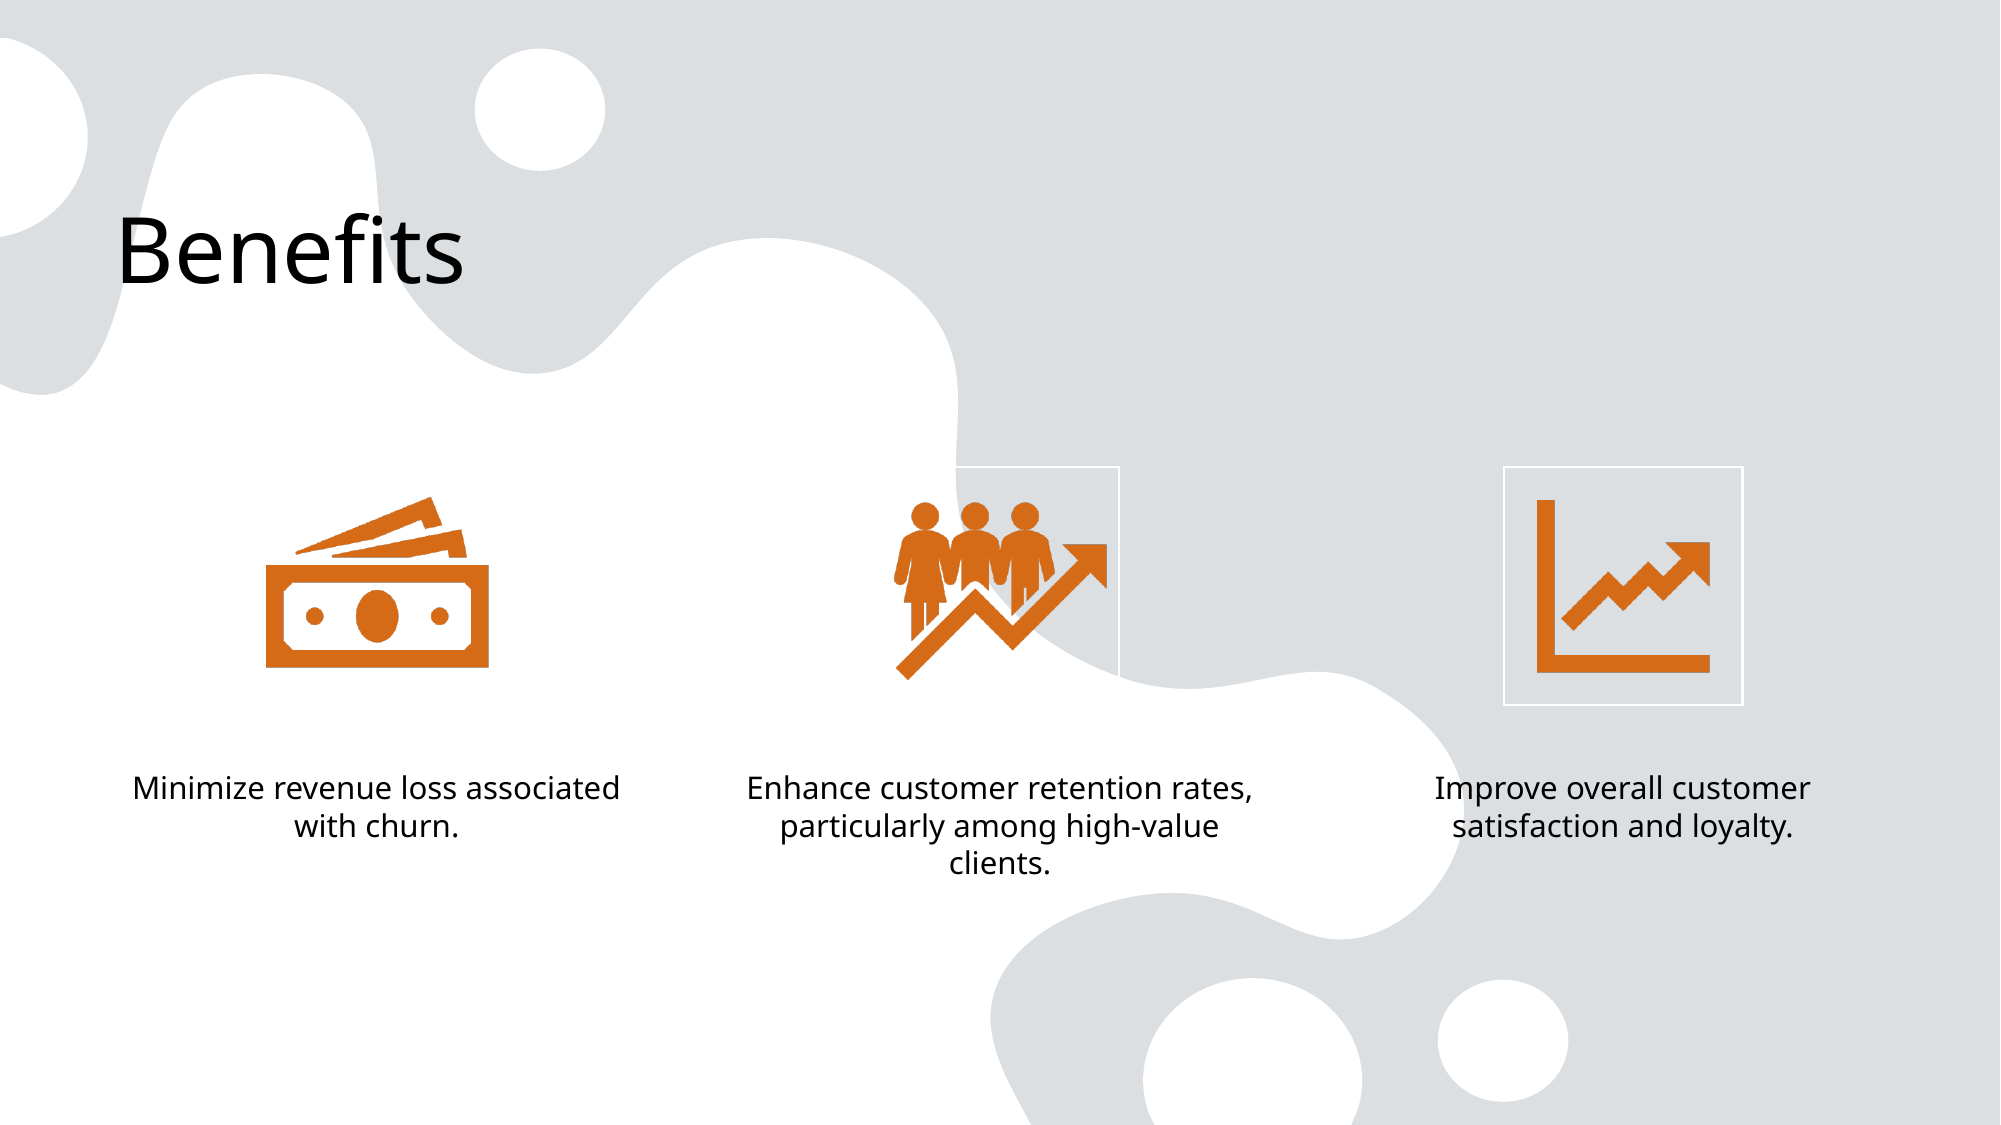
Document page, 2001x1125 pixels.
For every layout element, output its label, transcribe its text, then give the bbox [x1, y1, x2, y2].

title Benefits [99, 91, 1900, 309]
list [99, 345, 1900, 1008]
